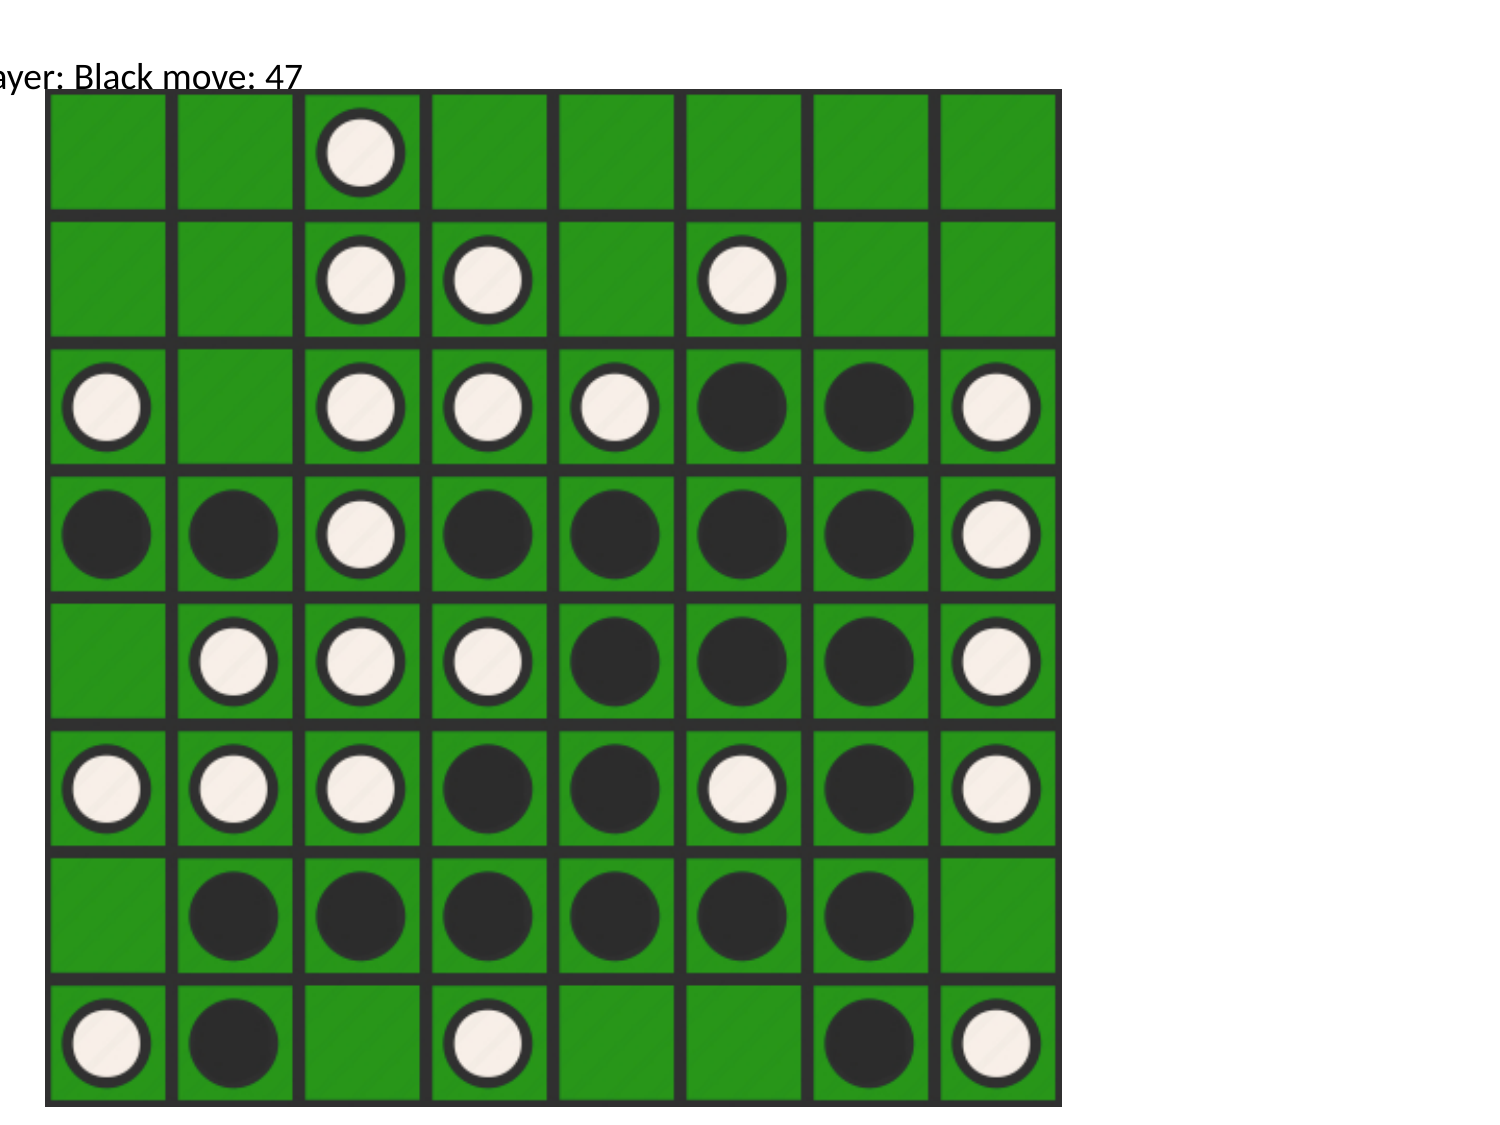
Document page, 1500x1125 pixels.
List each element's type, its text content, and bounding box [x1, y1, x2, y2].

text_box turn: 41 player: Black move: 47 [0, 44, 319, 105]
picture [44, 89, 1062, 1107]
